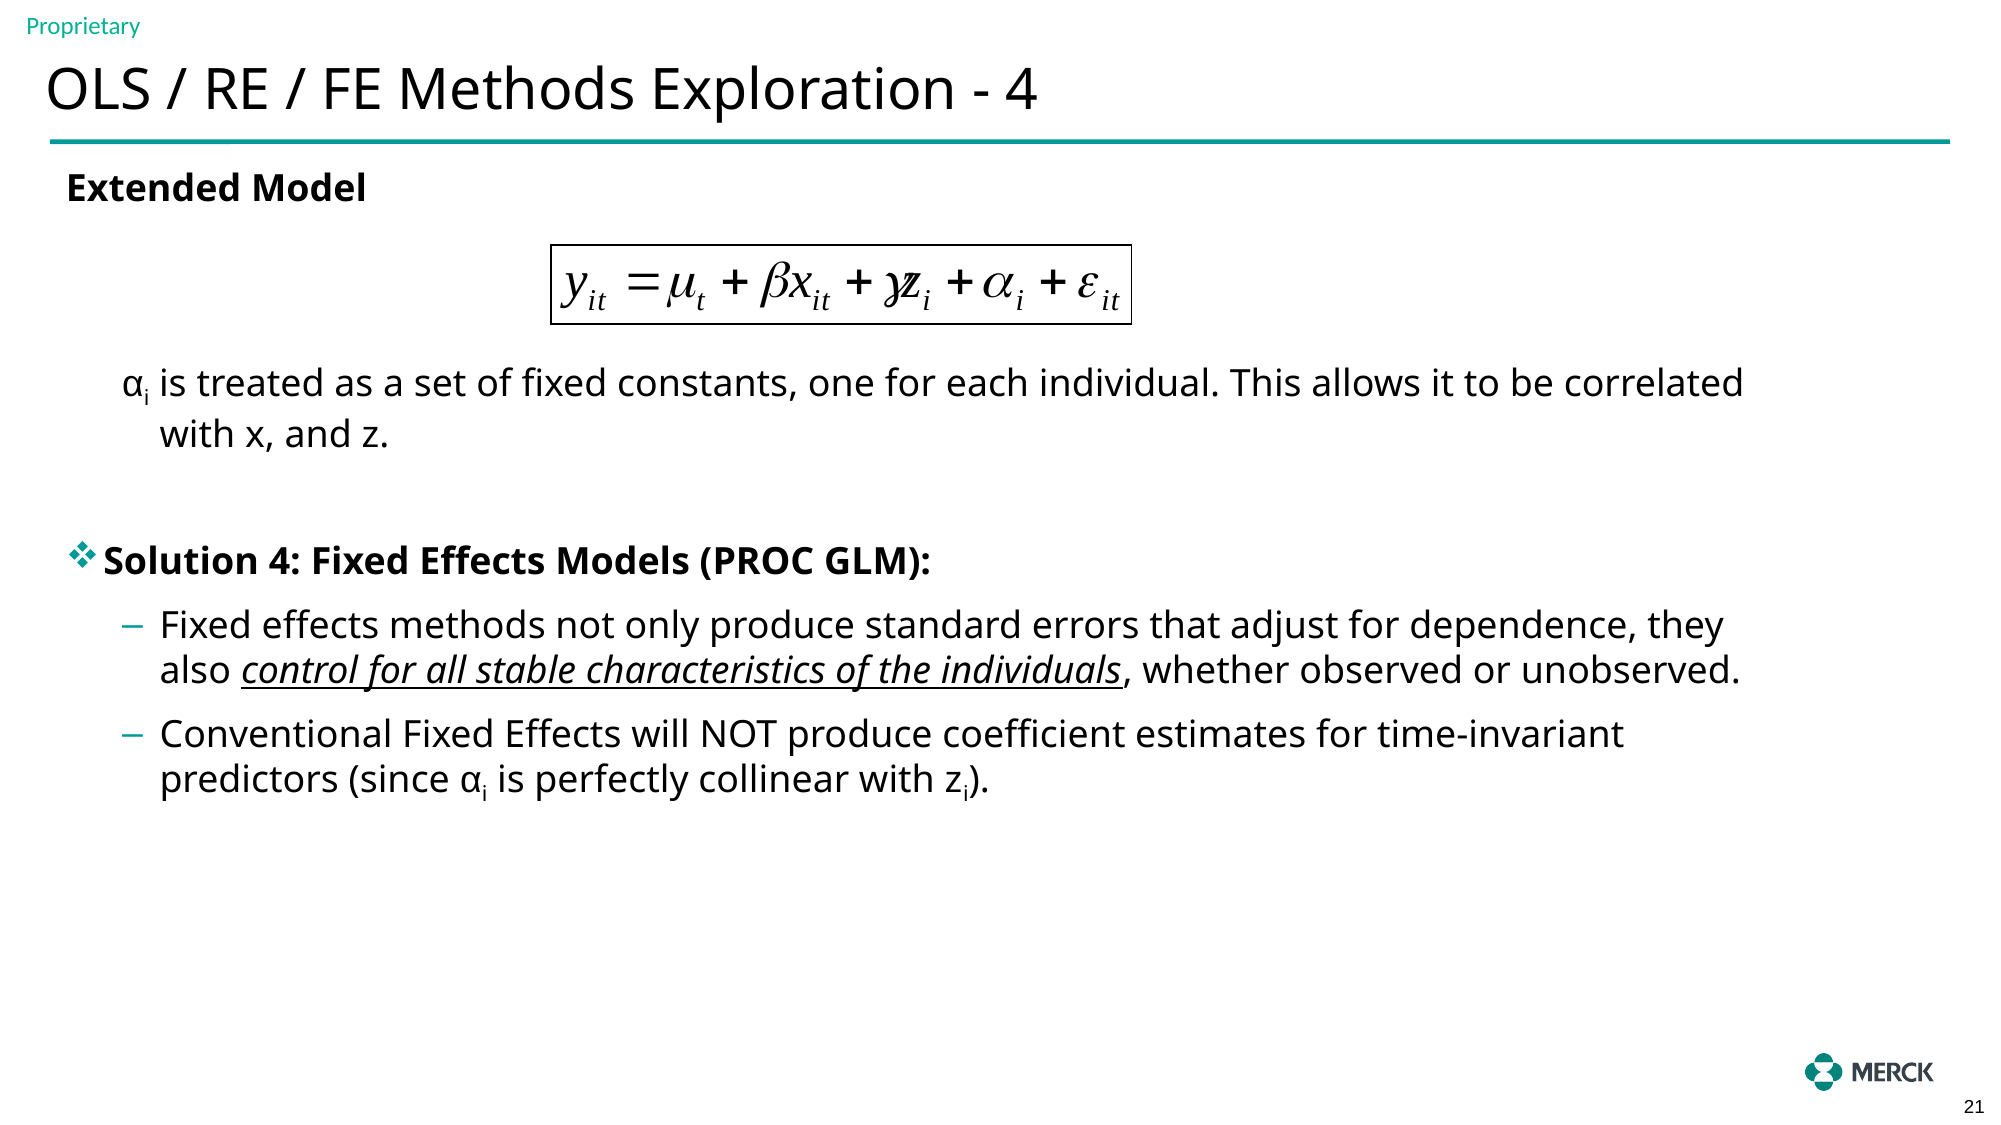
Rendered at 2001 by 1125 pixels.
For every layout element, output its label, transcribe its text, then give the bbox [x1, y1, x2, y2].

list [551, 245, 1131, 324]
picture [1789, 1035, 1949, 1110]
title OLS / RE / FE Methods Exploration - 4 [30, 29, 1581, 144]
slide_number 21 [1899, 1074, 2000, 1125]
list Extended Model αi is treated as a set of fixed constants, one for each individual. This allows it to be correlated with x, and z. Solution 4: Fixed Effects Models (PROC GLM): Fixed effects methods not only produce standard errors that adjust for dependence, they also control for all stable characteristics of the individuals, whether observed or unobserved. Conventional Fixed Effects will NOT produce coefficient estimates for time-invariant predictors (since αi is perfectly collinear with zi). [50, 155, 1799, 1013]
